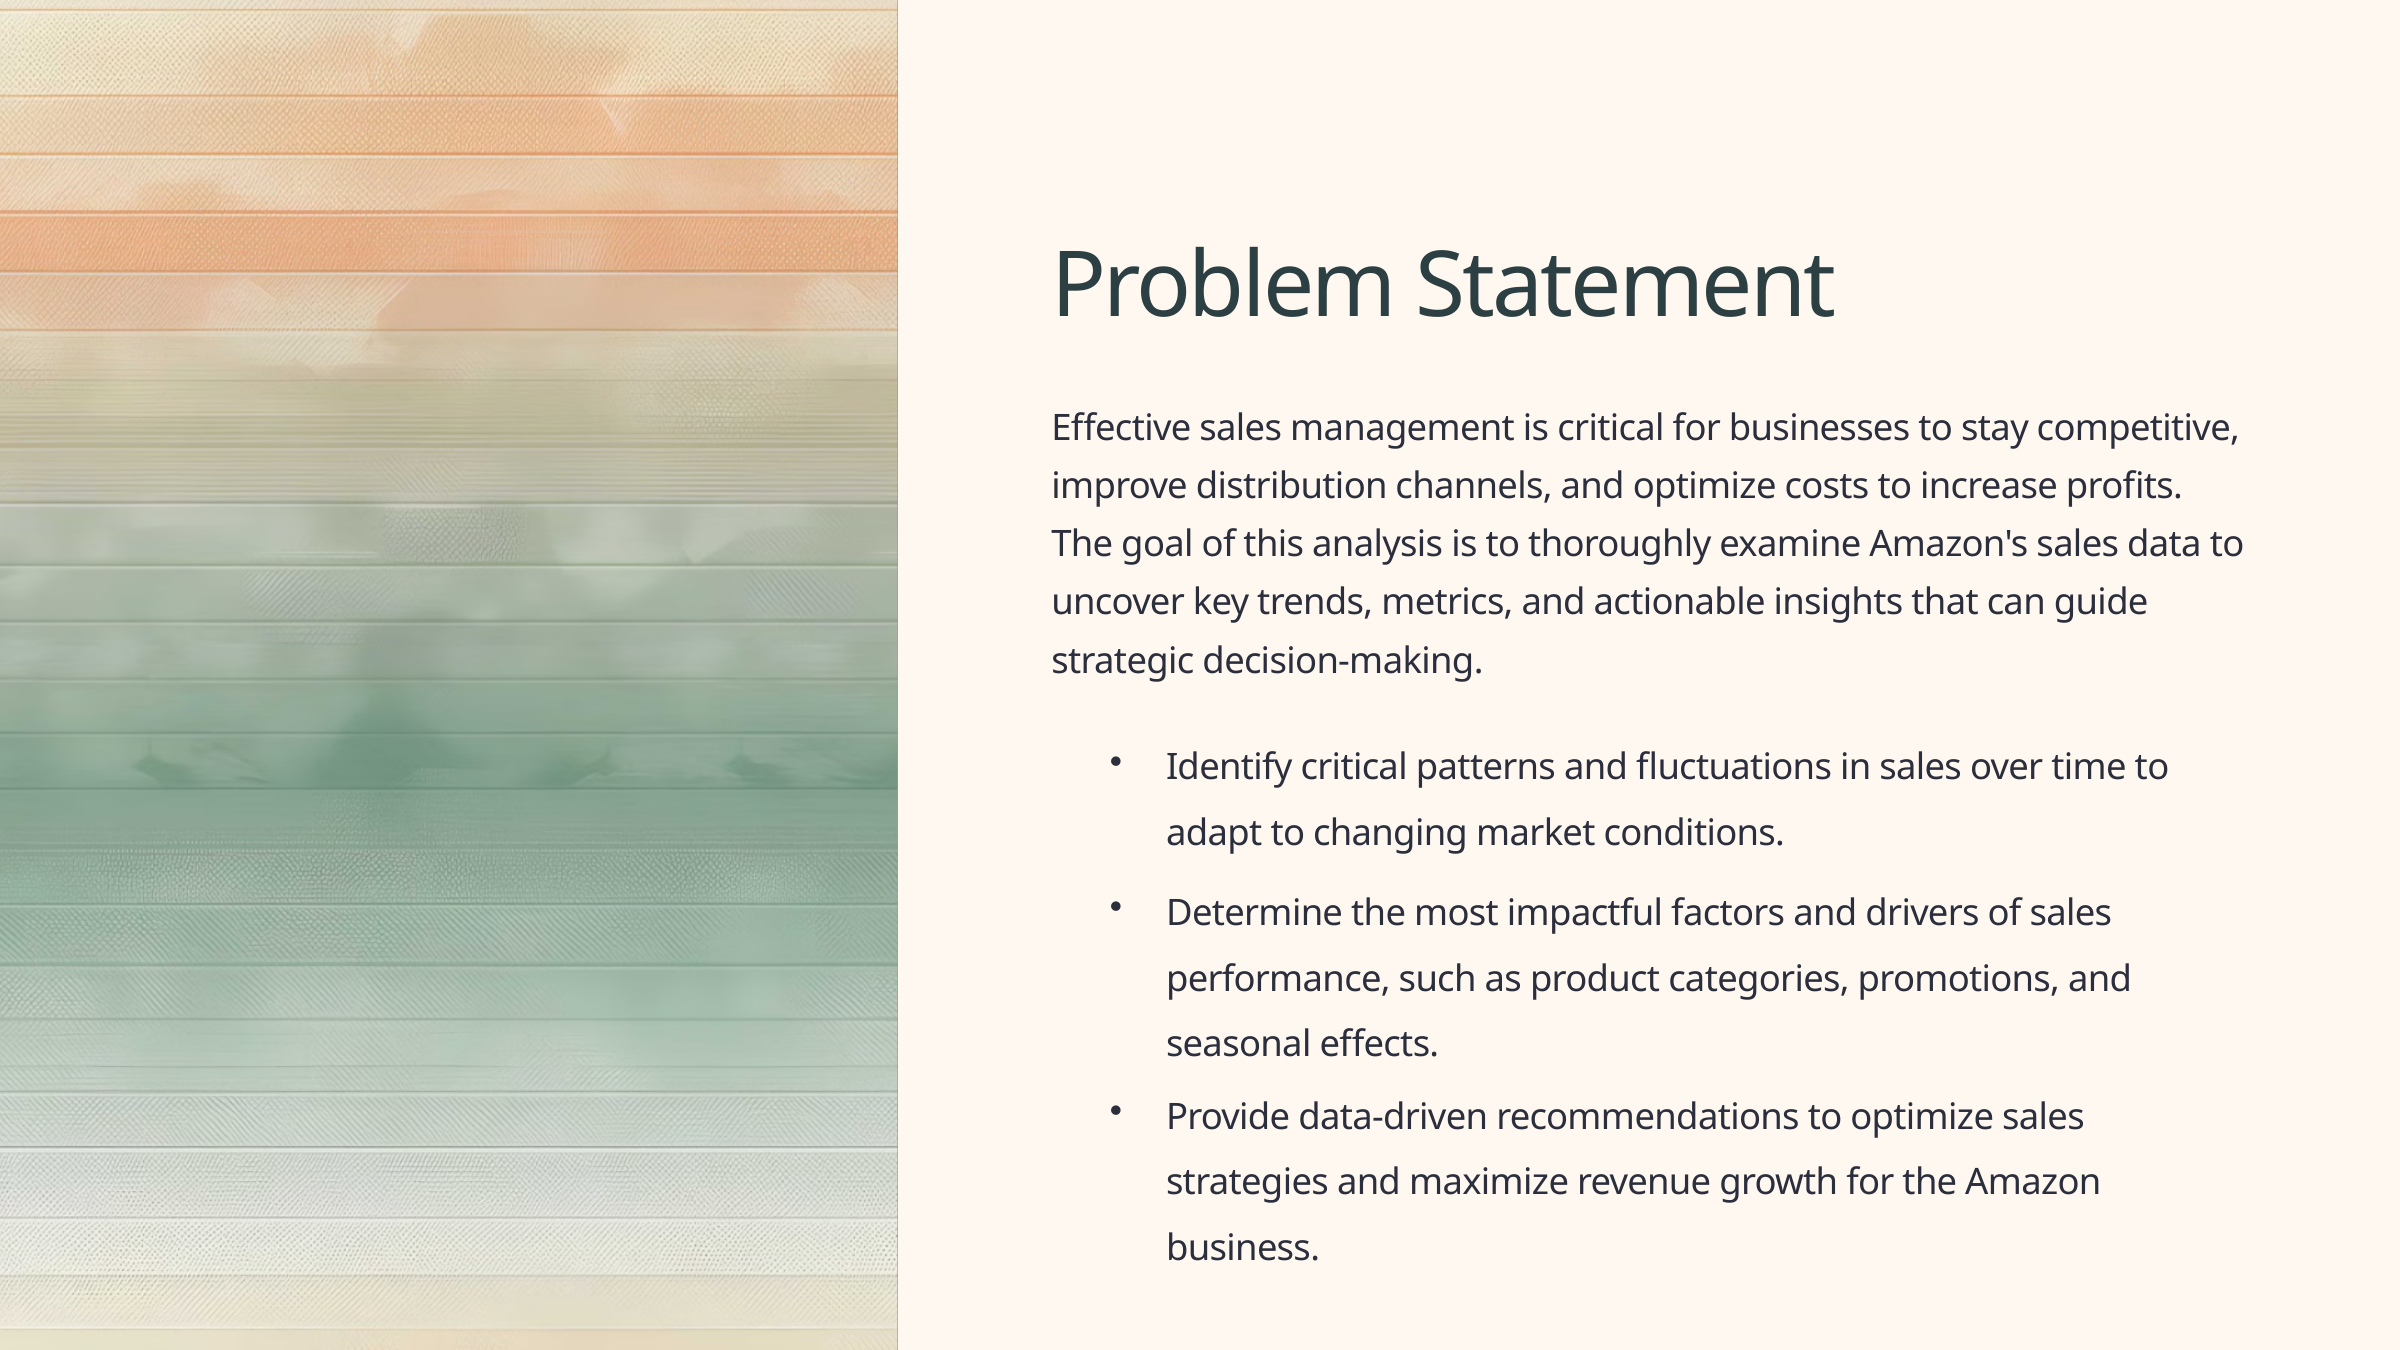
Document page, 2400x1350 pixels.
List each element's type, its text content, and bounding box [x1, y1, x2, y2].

text_box Provide data-driven recommendations to optimize sales strategies and maximize revenue growth for the Amazon business. [1094, 1063, 2264, 1195]
text_box Determine the most impactful factors and drivers of sales performance, such as product categories, promotions, and seasonal effects. [1094, 859, 2264, 992]
text_box Problem Statement [1036, 213, 1948, 327]
text_box Effective sales management is critical for businesses to stay competitive, improve distribution channels, and optimize costs to increase profits. The goal of this analysis is to thoroughly examine Amazon's sales data to uncover key trends, metrics, and actionable insights that can guide strategic decision-making. [1036, 381, 2264, 674]
picture [0, 0, 899, 1350]
text_box Identify critical patterns and fluctuations in sales over time to adapt to changing market conditions. [1094, 714, 2264, 846]
text_box [899, 0, 2400, 1350]
